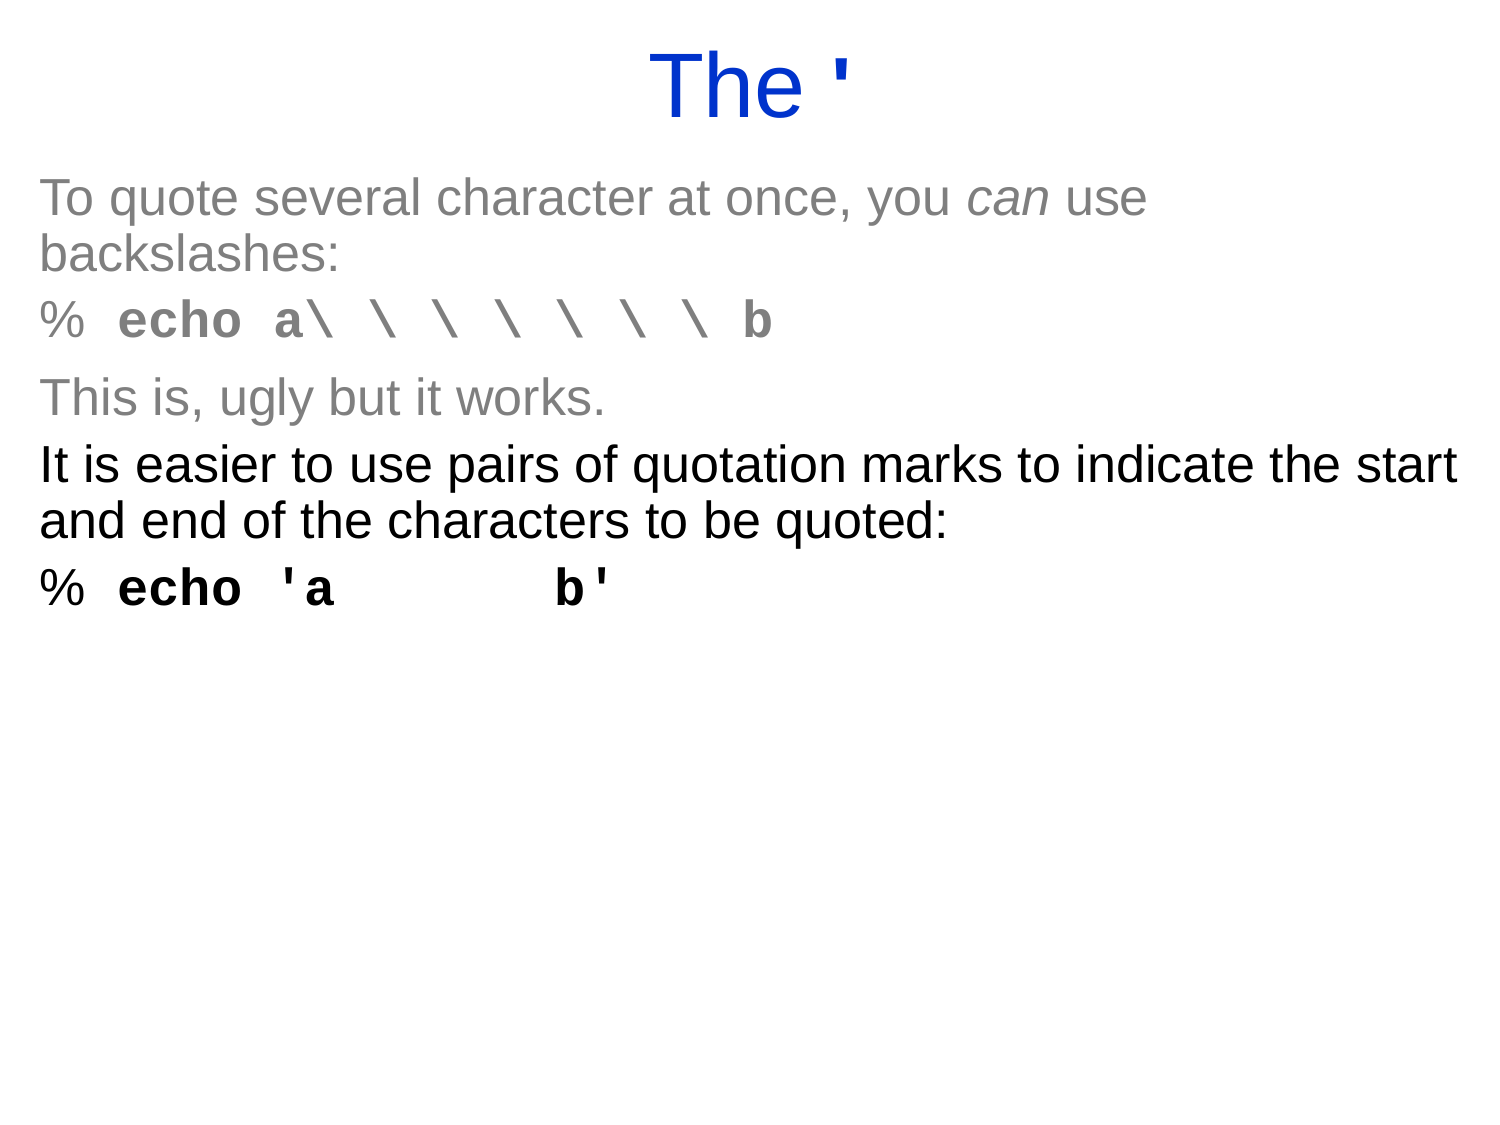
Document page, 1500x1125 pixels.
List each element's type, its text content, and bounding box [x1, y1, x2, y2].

list To quote several character at once, you can use backslashes: % echo a\ \ \ \ \ \ \ b This is, ugly but it works. It is easier to use pairs of quotation marks to indicate the start and end of the characters to be quoted: % echo 'a b' [24, 162, 1476, 1076]
title The ' [74, 0, 1426, 162]
